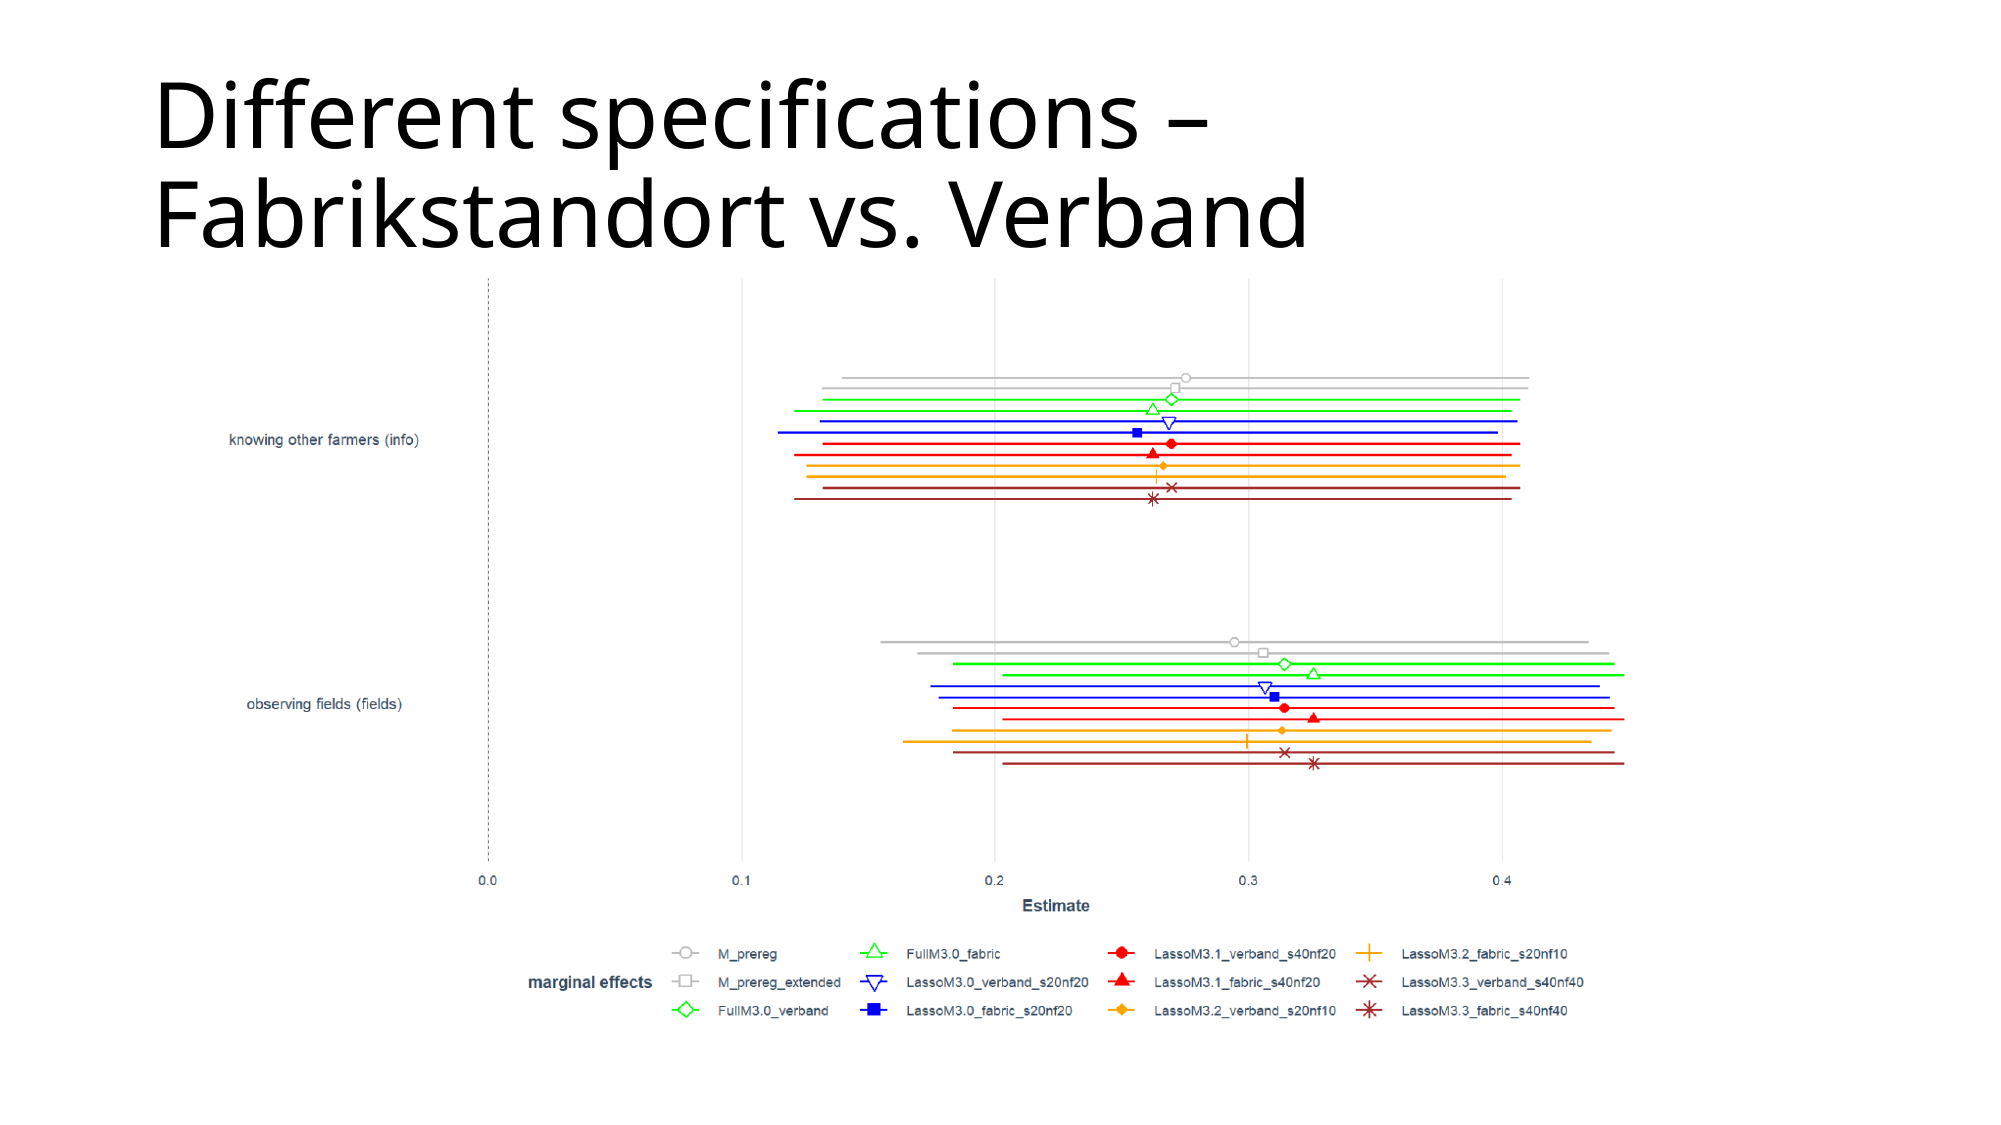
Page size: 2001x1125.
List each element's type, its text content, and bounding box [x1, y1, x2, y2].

picture [213, 277, 1688, 1039]
title Different specifications – Fabrikstandort vs. Verband [137, 59, 1863, 278]
